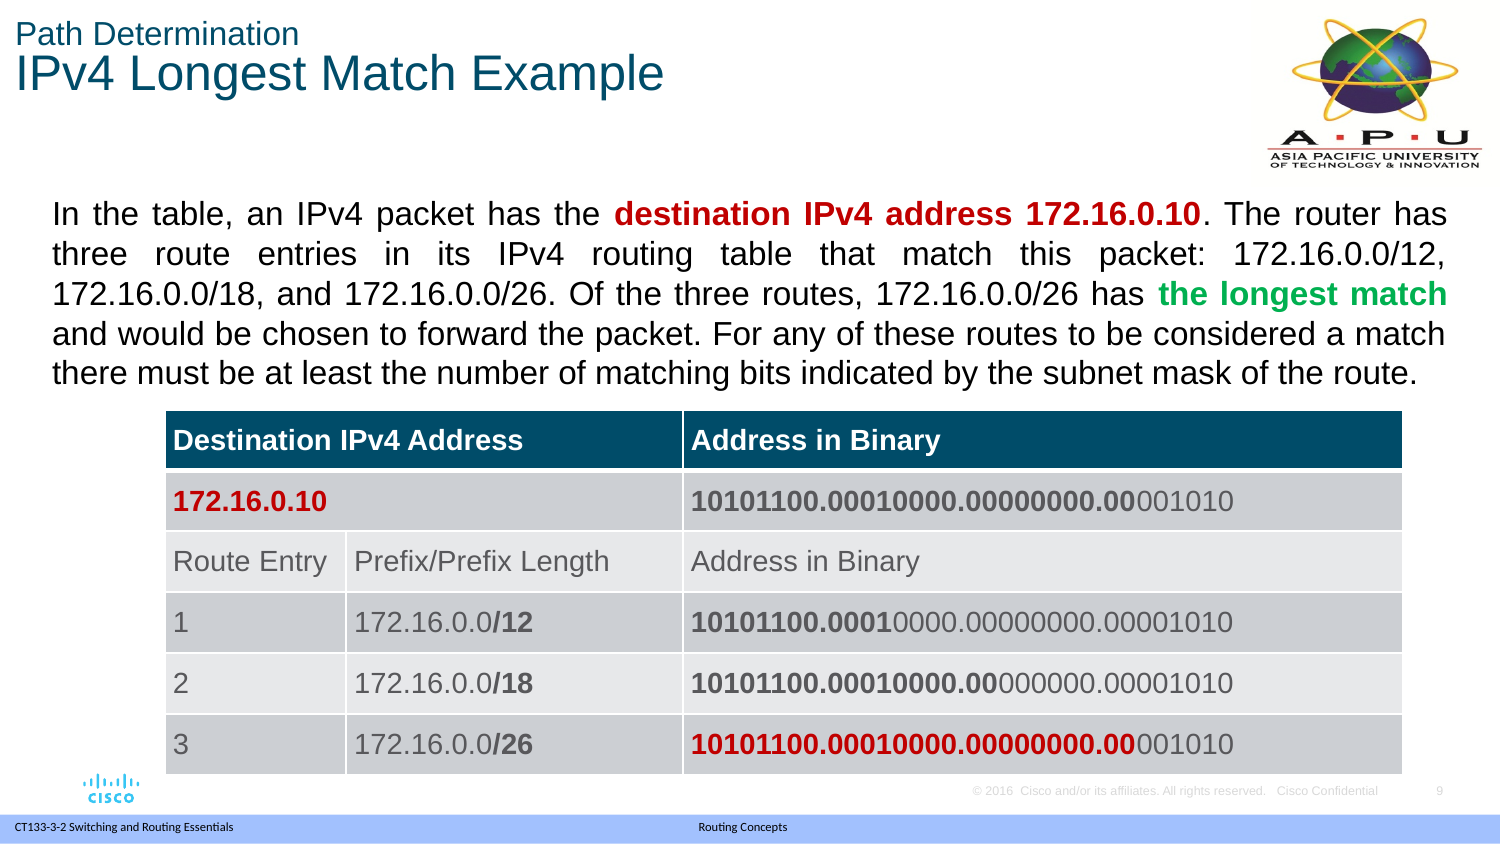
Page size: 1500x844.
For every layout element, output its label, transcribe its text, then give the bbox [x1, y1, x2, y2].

table_cell Address in Binary [684, 532, 1402, 591]
table_cell 10101100.00010000.00000000.00001010 [684, 654, 1402, 713]
title Path Determination IPv4 Longest Match Example [0, 0, 1369, 121]
table_cell 172.16.0.10 [166, 473, 682, 530]
table_cell 172.16.0.0/18 [347, 654, 682, 713]
table_cell 10101100.00010000.00000000.00001010 [684, 473, 1402, 530]
table_cell 2 [166, 654, 345, 713]
table_cell 3 [166, 715, 345, 774]
table_cell 172.16.0.0/12 [347, 593, 682, 652]
table_header Address in Binary [684, 411, 1402, 468]
list In the table, an IPv4 packet has the destination IPv4 address 172.16.0.10. The router has three route entries in its IPv4 routing table that match this packet: 172.16.0.0/12, 172.16.0.0/18, and 172.16.0.0/26. Of the three routes, 172.16.0.0/26 has the longest match and would be chosen to forward the packet. For any of these routes to be considered a match there must be at least the number of matching bits indicated by the subnet mask of the route. [37, 184, 1463, 790]
table_cell 1 [166, 593, 345, 652]
table_cell Prefix/Prefix Length [347, 532, 682, 591]
table_cell 10101100.00010000.00000000.00001010 [684, 715, 1402, 774]
table_cell Route Entry [166, 532, 345, 591]
table_header Destination IPv4 Address [166, 411, 682, 468]
table_cell 172.16.0.0/26 [347, 715, 682, 774]
picture [1251, 0, 1500, 187]
table_cell 10101100.00010000.00000000.00001010 [684, 593, 1402, 652]
